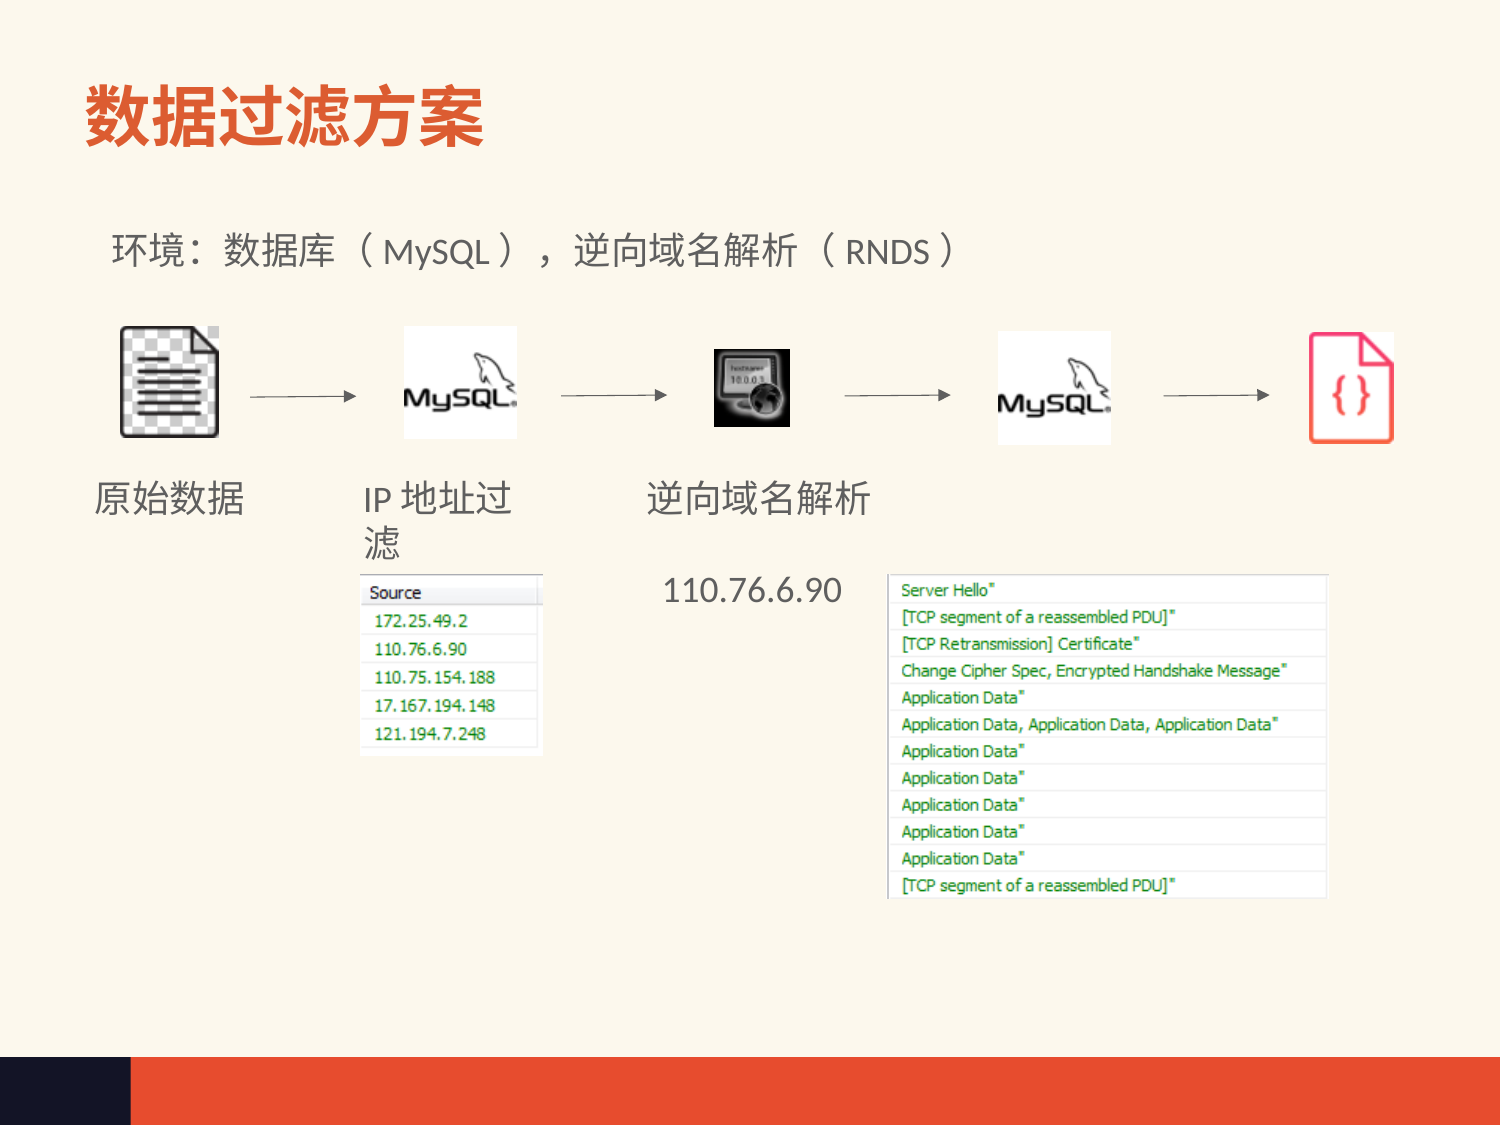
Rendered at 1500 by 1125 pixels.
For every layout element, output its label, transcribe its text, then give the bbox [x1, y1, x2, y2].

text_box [348, 326, 561, 529]
text_box 环境：数据库（MySQL），逆向域名解析（RNDS） [96, 219, 1054, 280]
text_box 110.76.6.90 [646, 557, 858, 618]
picture [1309, 332, 1394, 444]
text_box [79, 326, 293, 529]
title 数据过滤方案 [69, 55, 1431, 163]
picture [886, 574, 1329, 899]
picture [360, 574, 543, 756]
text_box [631, 349, 892, 529]
picture [997, 331, 1111, 445]
